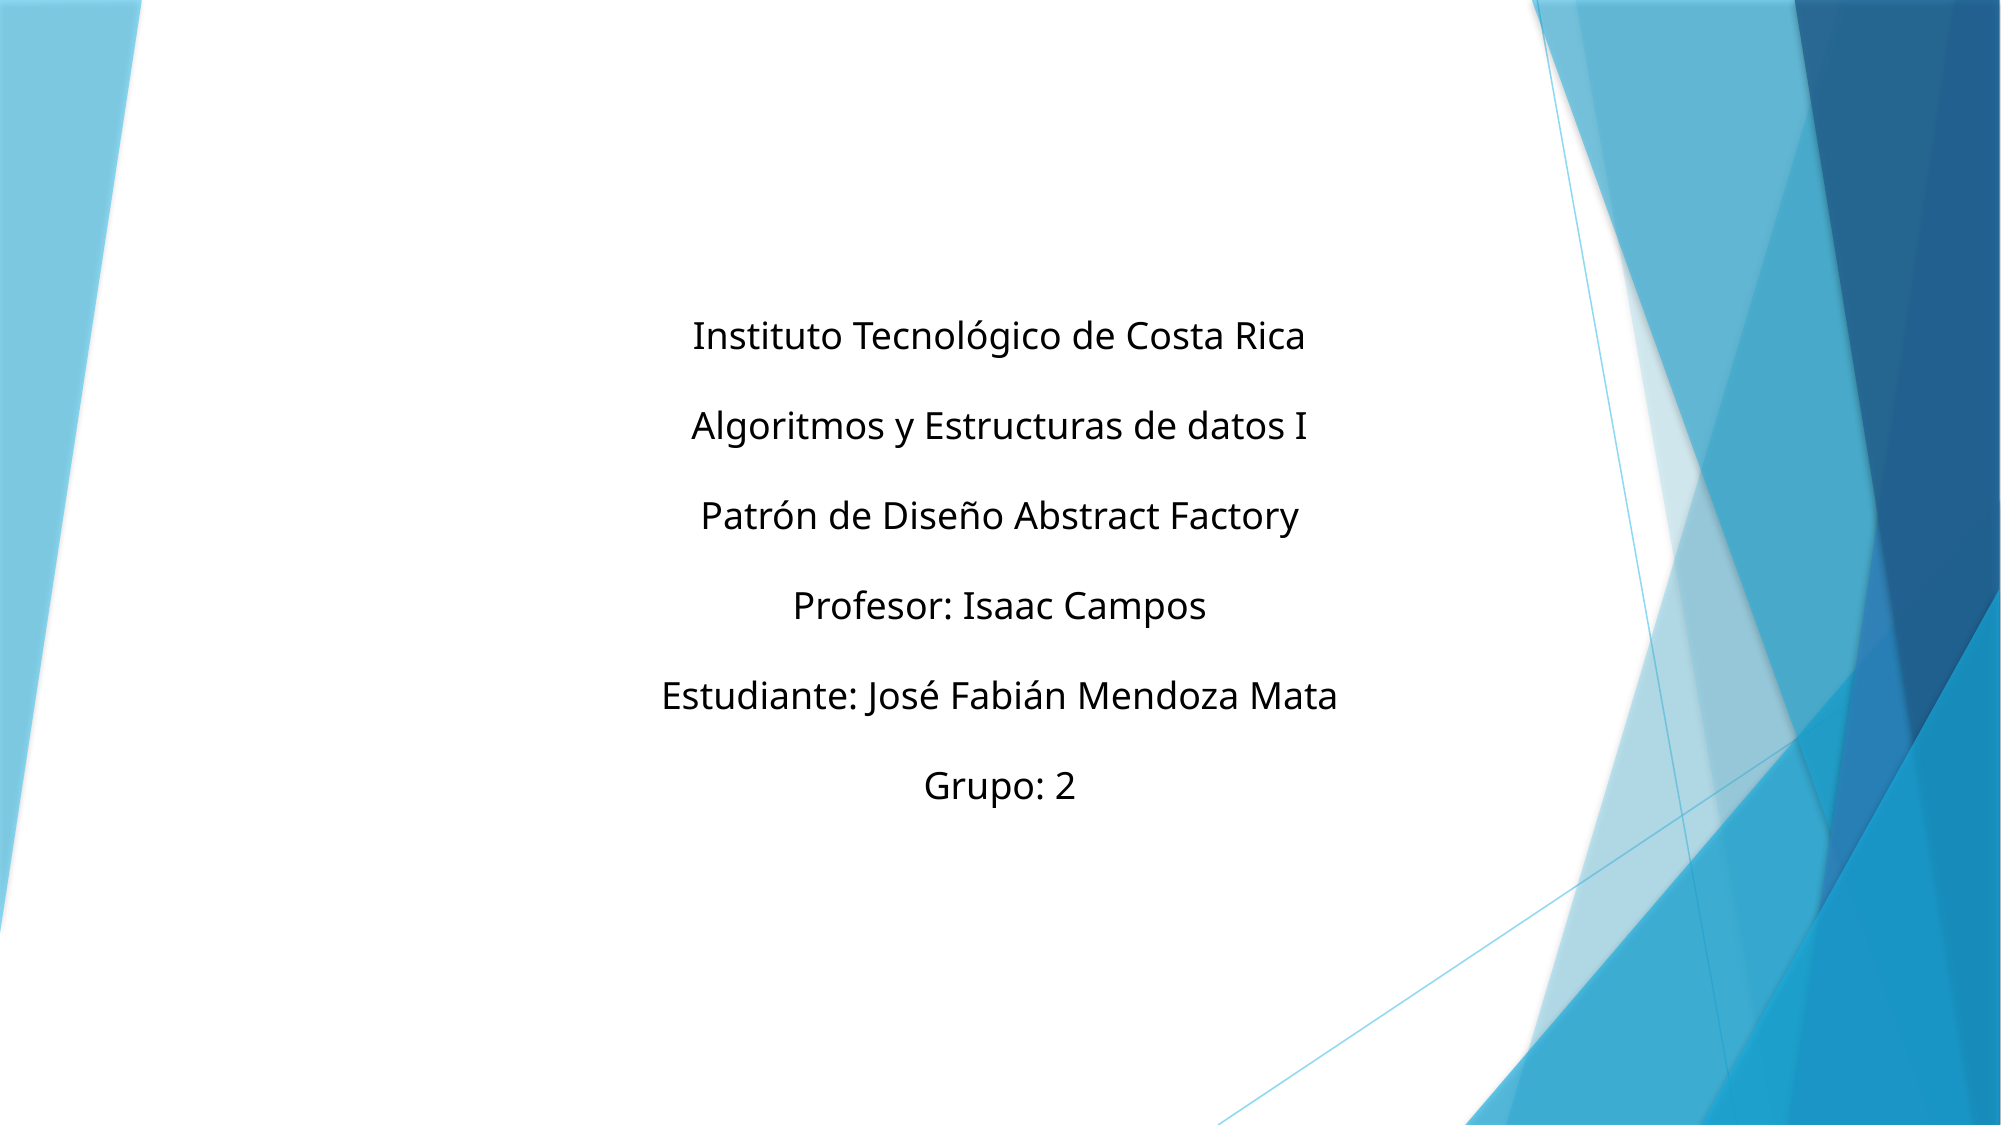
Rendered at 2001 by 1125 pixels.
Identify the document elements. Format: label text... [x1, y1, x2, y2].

text_box Instituto Tecnológico de Costa Rica Algoritmos y Estructuras de datos I Patrón de Diseño Abstract Factory Profesor: Isaac Campos Estudiante: José Fabián Mendoza Mata Grupo: 2 [185, 304, 1814, 815]
